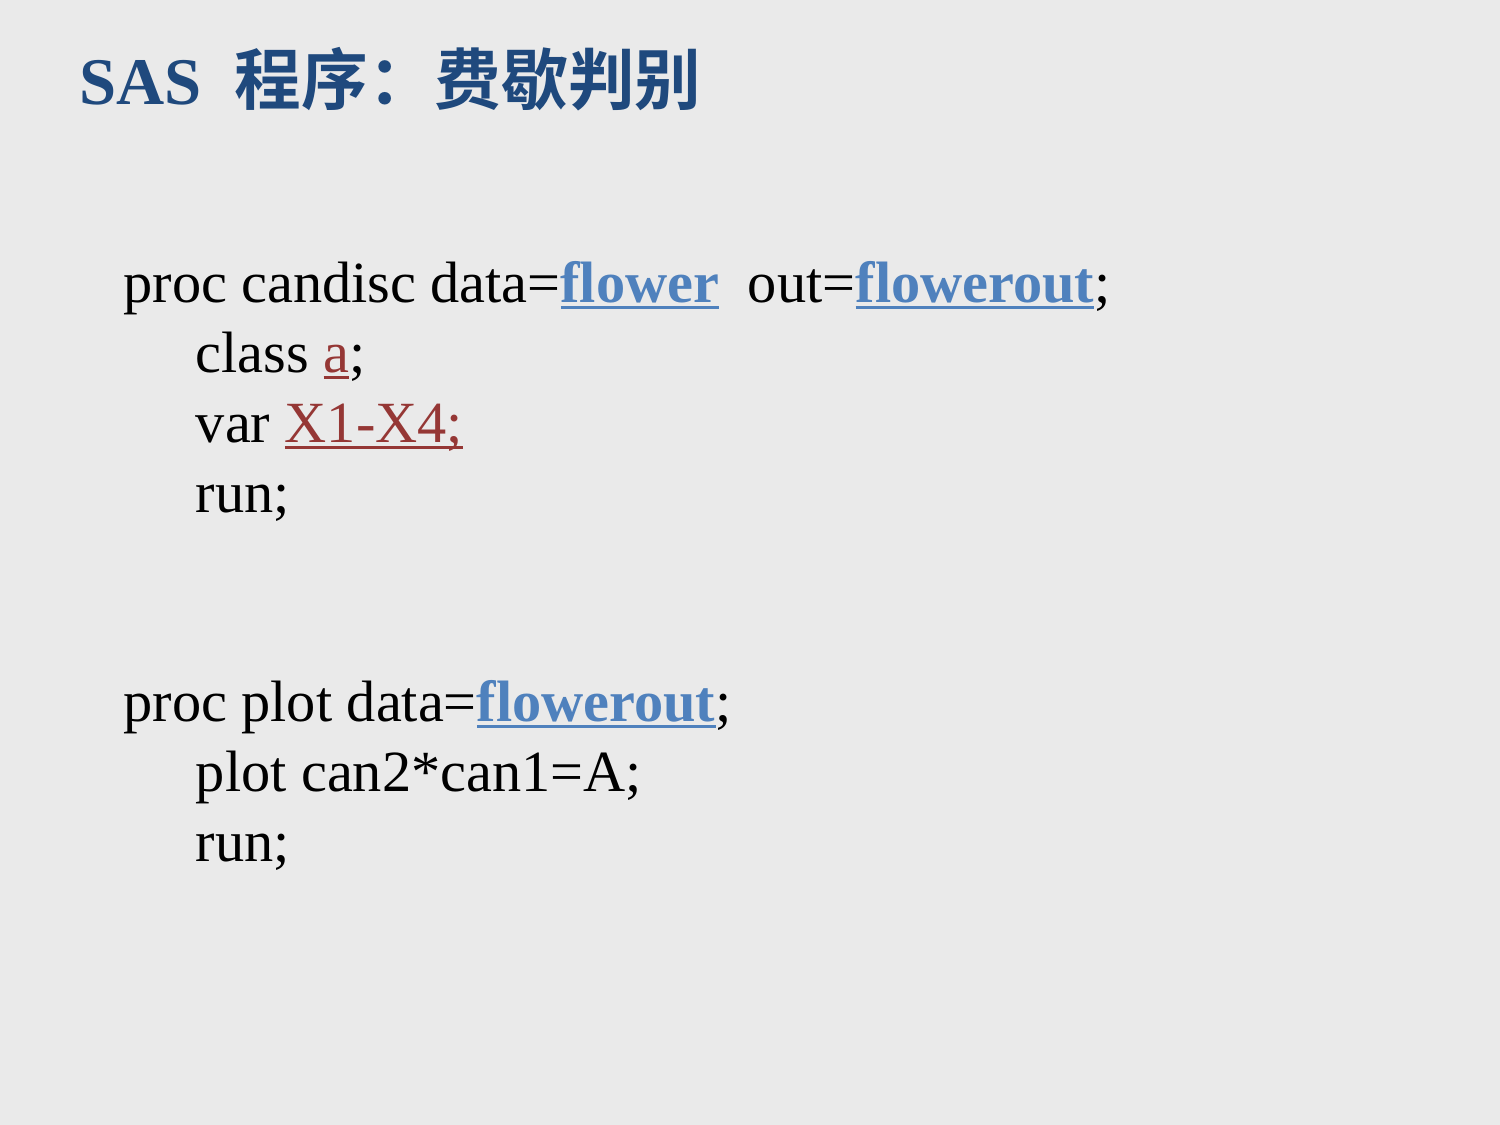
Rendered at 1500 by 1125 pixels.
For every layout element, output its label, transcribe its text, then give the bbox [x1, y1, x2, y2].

text_box proc candisc data=flower out=flowerout; class a; var X1-X4; run; proc plot data=flowerout; plot can2*can1=A; run; [108, 236, 1500, 881]
text_box SAS 程序：费歇判别 [64, 30, 1006, 126]
